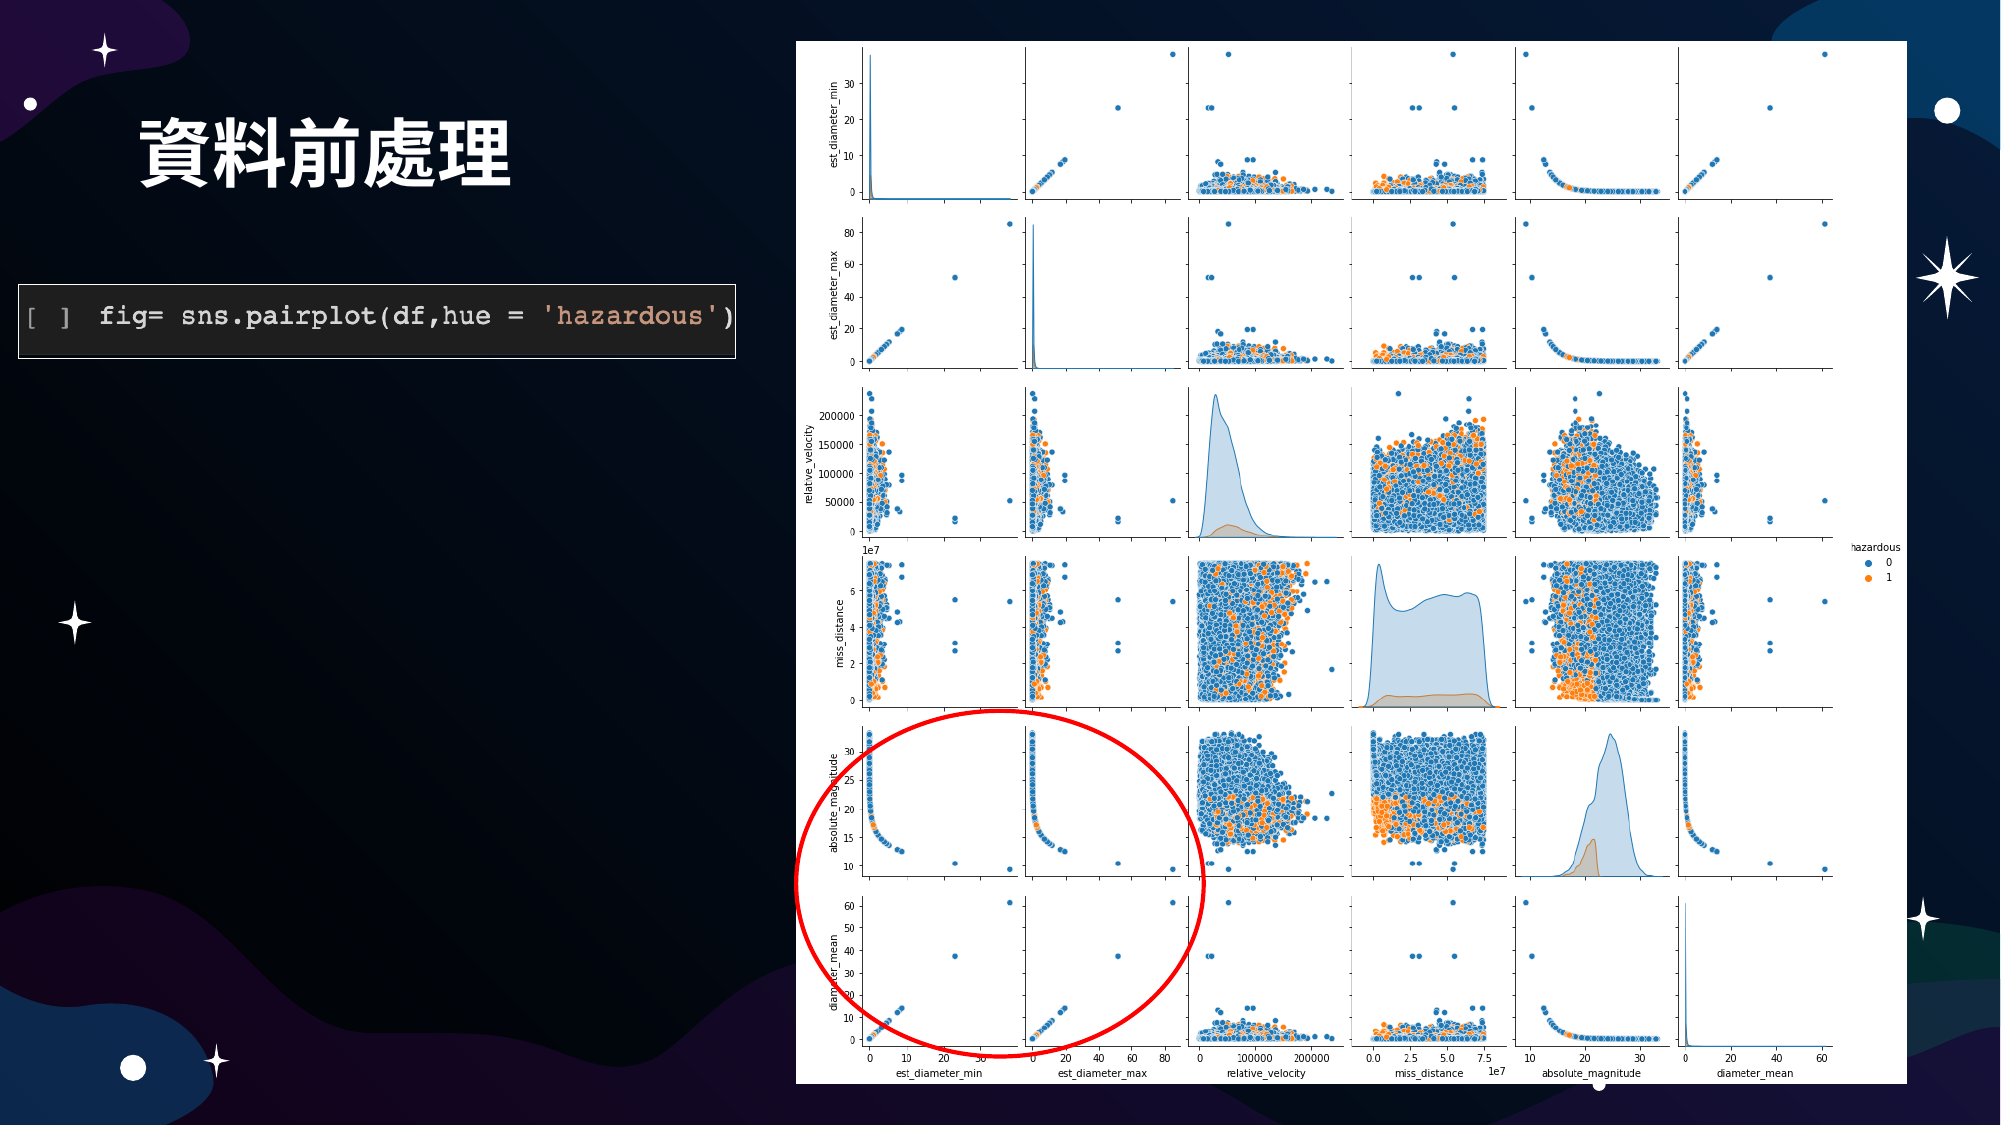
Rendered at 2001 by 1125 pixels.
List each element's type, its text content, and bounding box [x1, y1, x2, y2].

picture [17, 283, 736, 359]
picture [795, 41, 1908, 1084]
subtitle 資料前處理 [117, 86, 694, 202]
